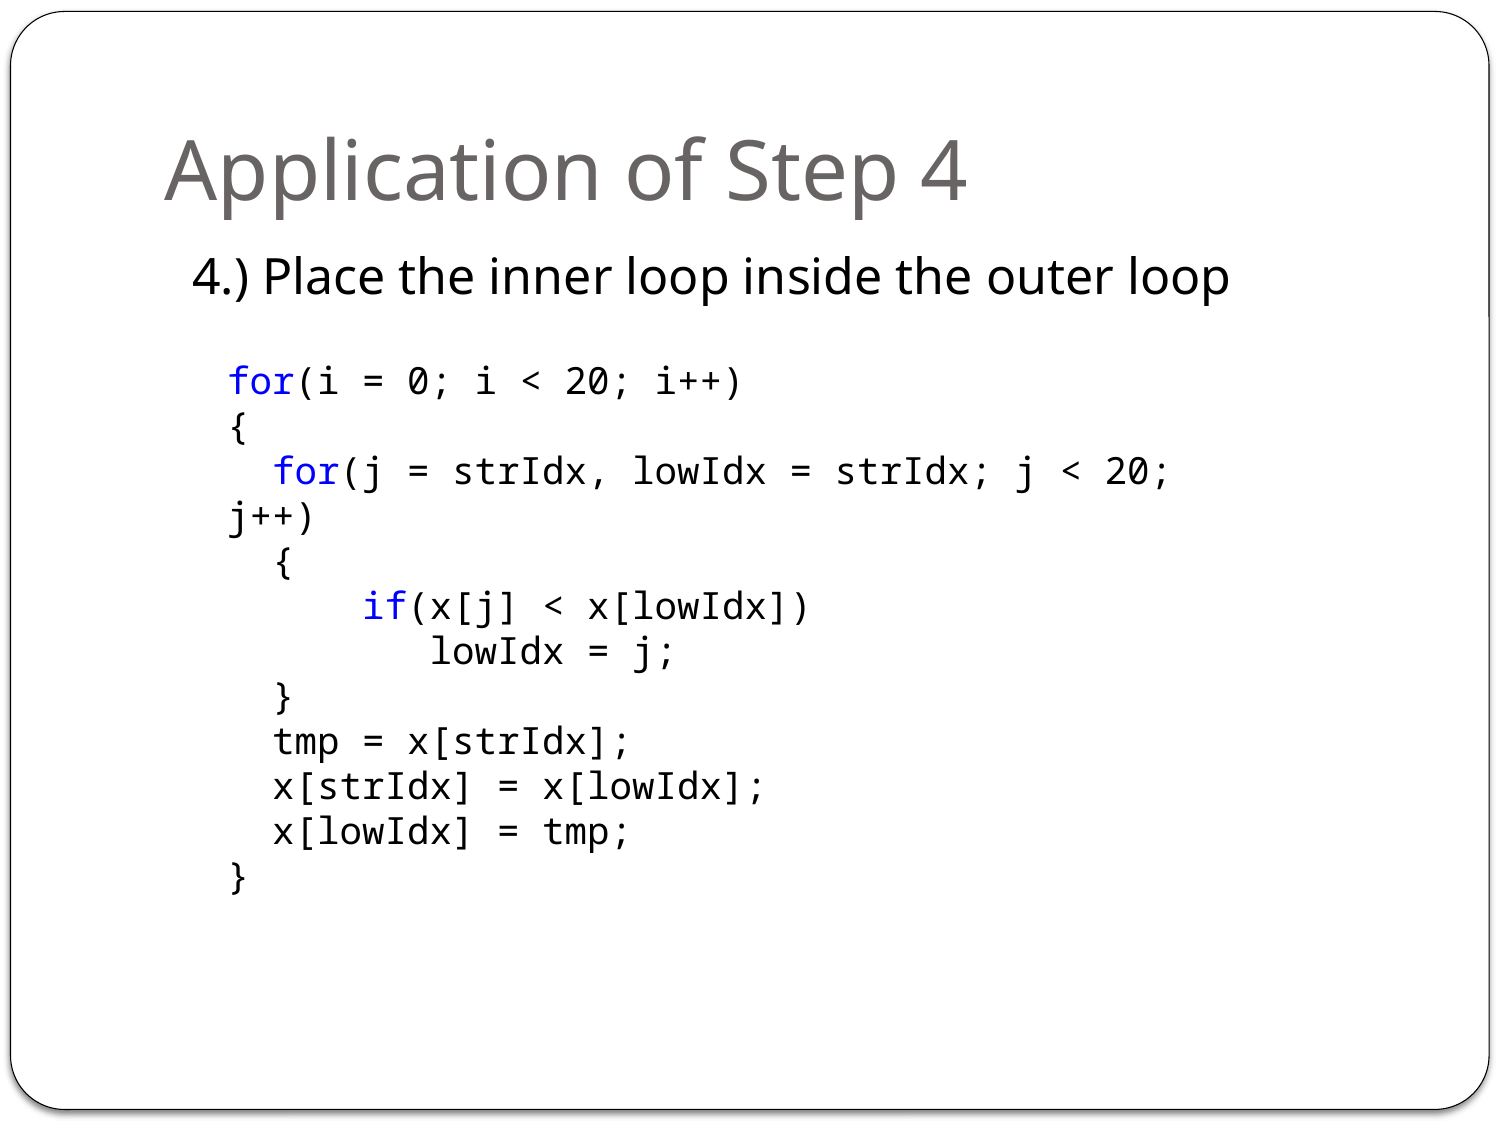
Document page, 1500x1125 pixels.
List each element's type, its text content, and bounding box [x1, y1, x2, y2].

list 4.) Place the inner loop inside the outer loop [125, 237, 1425, 363]
text_box for(i = 0; i < 20; i++) { for(j = strIdx, lowIdx = strIdx; j < 20; j++) { if(x[j] < x[lowIdx]) lowIdx = j; } tmp = x[strIdx]; x[strIdx] = x[lowIdx]; x[lowIdx] = tmp; } [212, 349, 1250, 905]
title Application of Step 4 [150, 45, 1425, 233]
